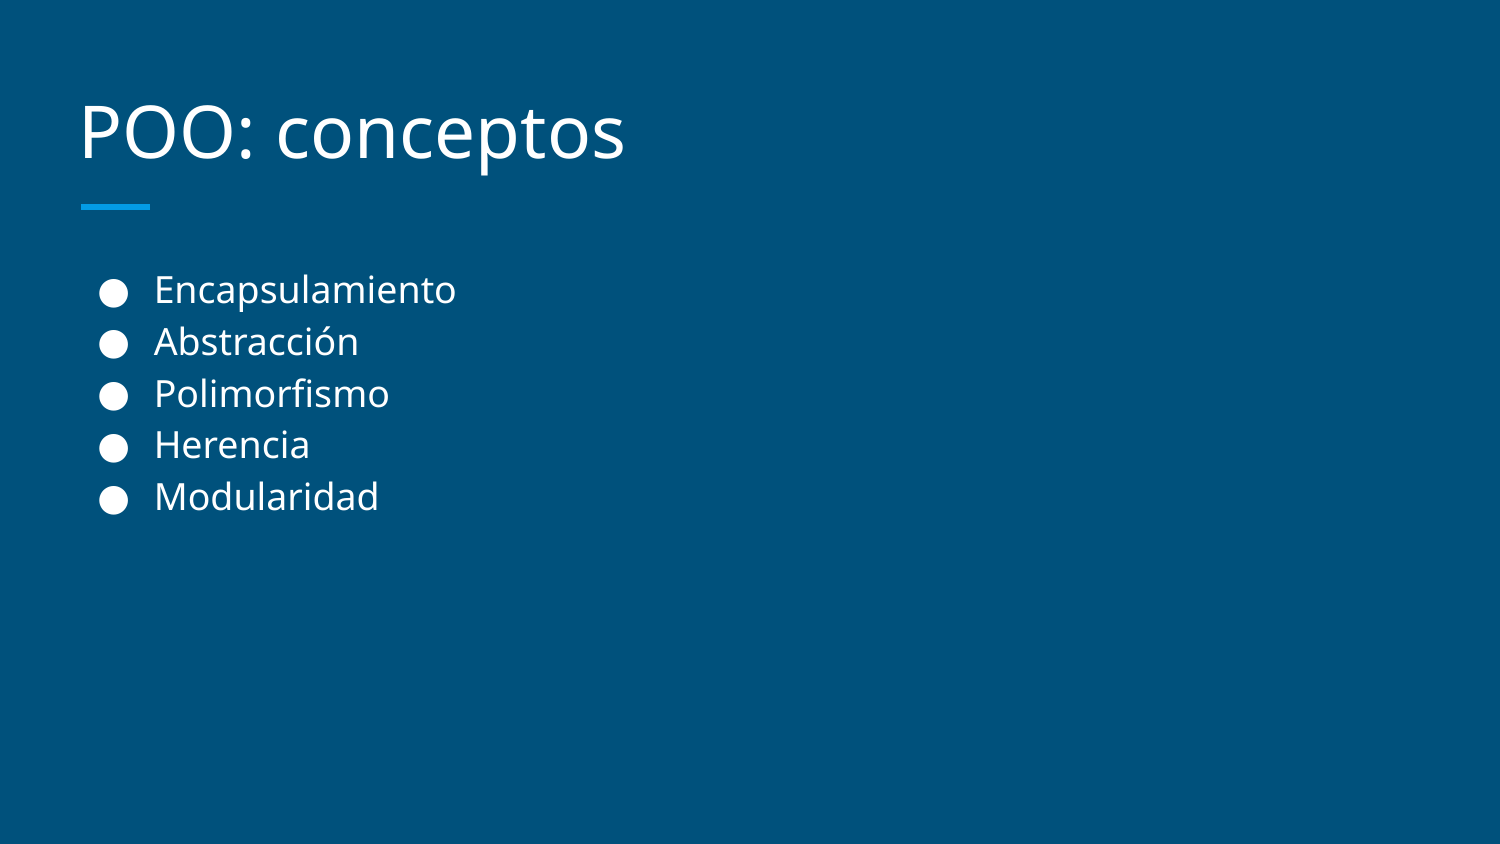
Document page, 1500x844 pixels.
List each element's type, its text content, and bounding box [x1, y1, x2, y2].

title POO: conceptos [63, 75, 1437, 188]
list Encapsulamiento Abstracción Polimorfismo Herencia Modularidad [63, 244, 1437, 750]
